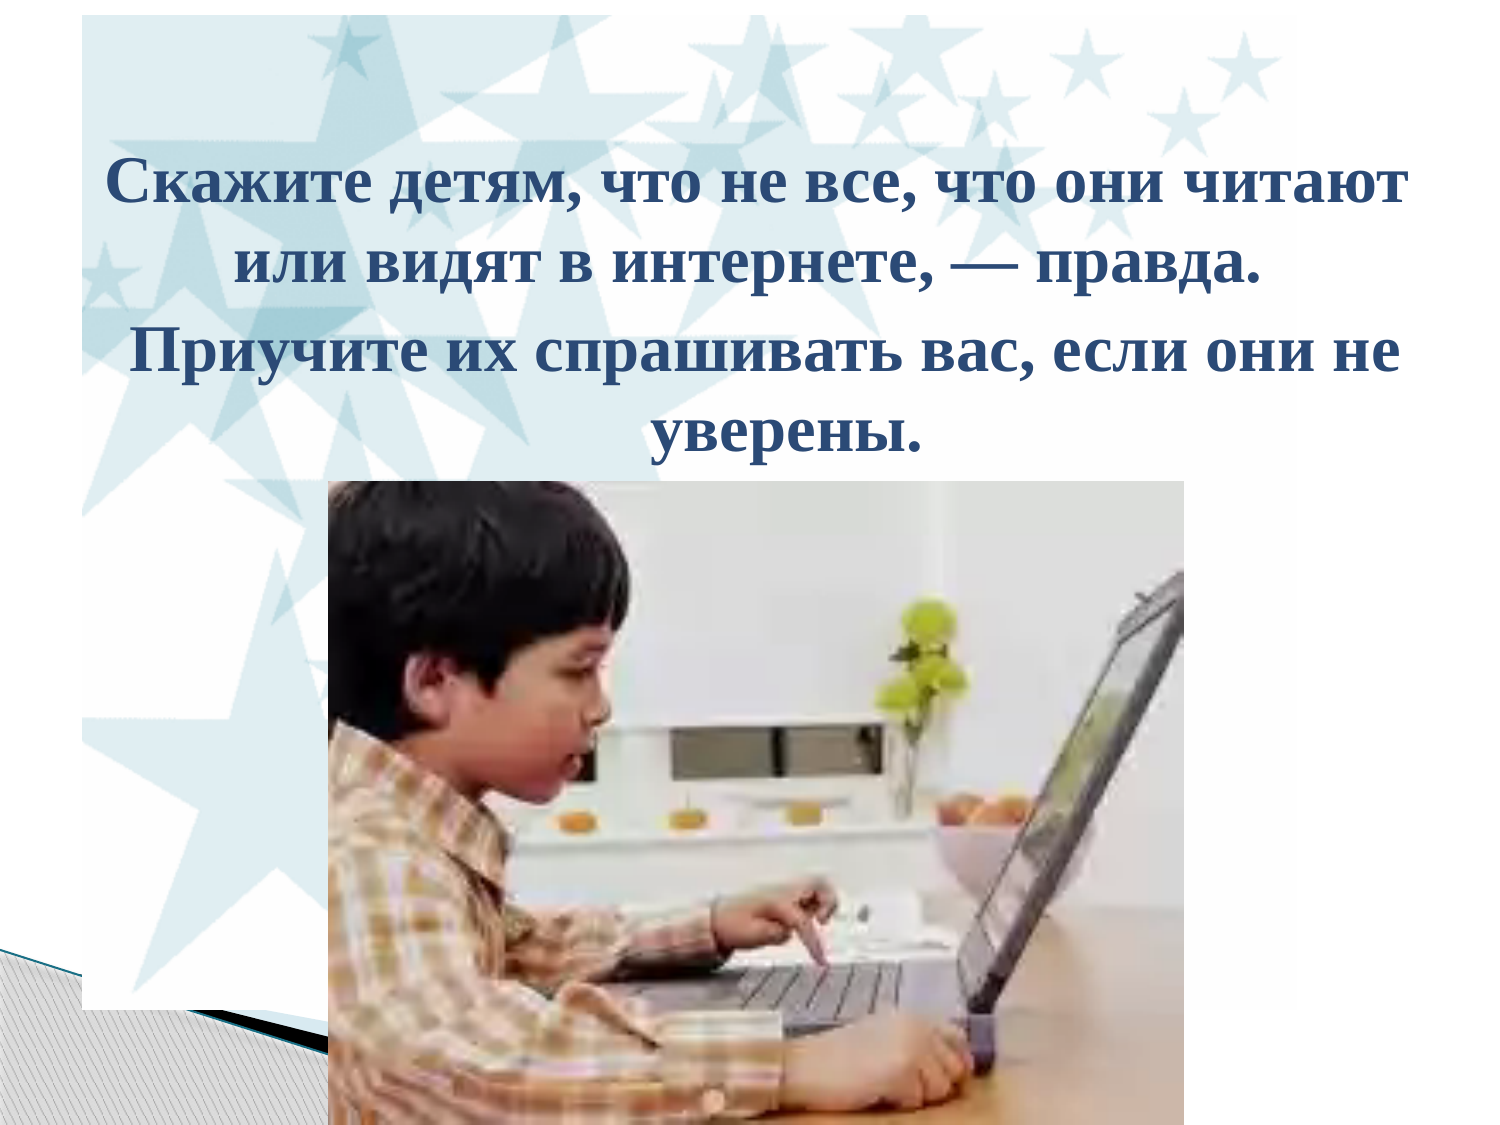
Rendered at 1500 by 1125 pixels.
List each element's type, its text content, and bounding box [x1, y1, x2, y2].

list Скажите детям, что не все, что они читают или видят в интернете, — правда. Приучите их спрашивать вас, если они не уверены. [1303, 128, 1432, 872]
picture [81, 15, 1297, 1125]
